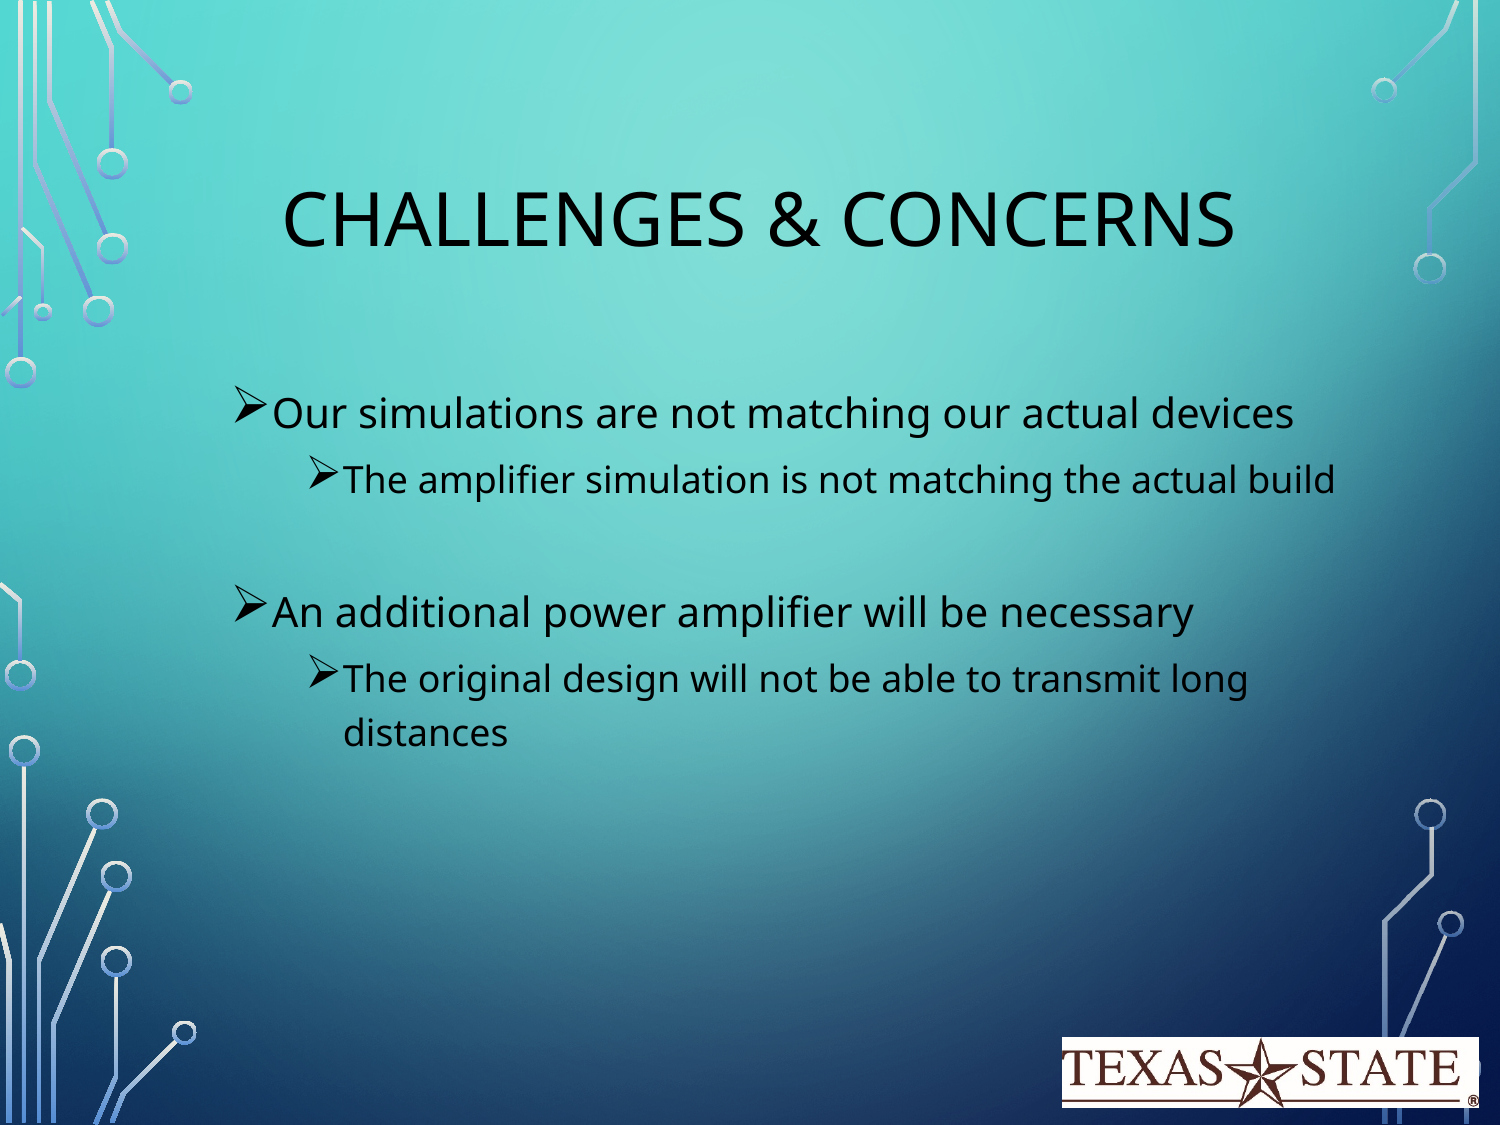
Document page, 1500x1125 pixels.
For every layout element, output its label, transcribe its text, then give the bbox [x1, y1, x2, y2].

list Our simulations are not matching our actual devices The amplifier simulation is not matching the actual build An additional power amplifier will be necessary The original design will not be able to transmit long distances [140, 369, 1360, 950]
title Challenges & Concerns [140, 101, 1360, 344]
picture [1062, 1037, 1479, 1108]
